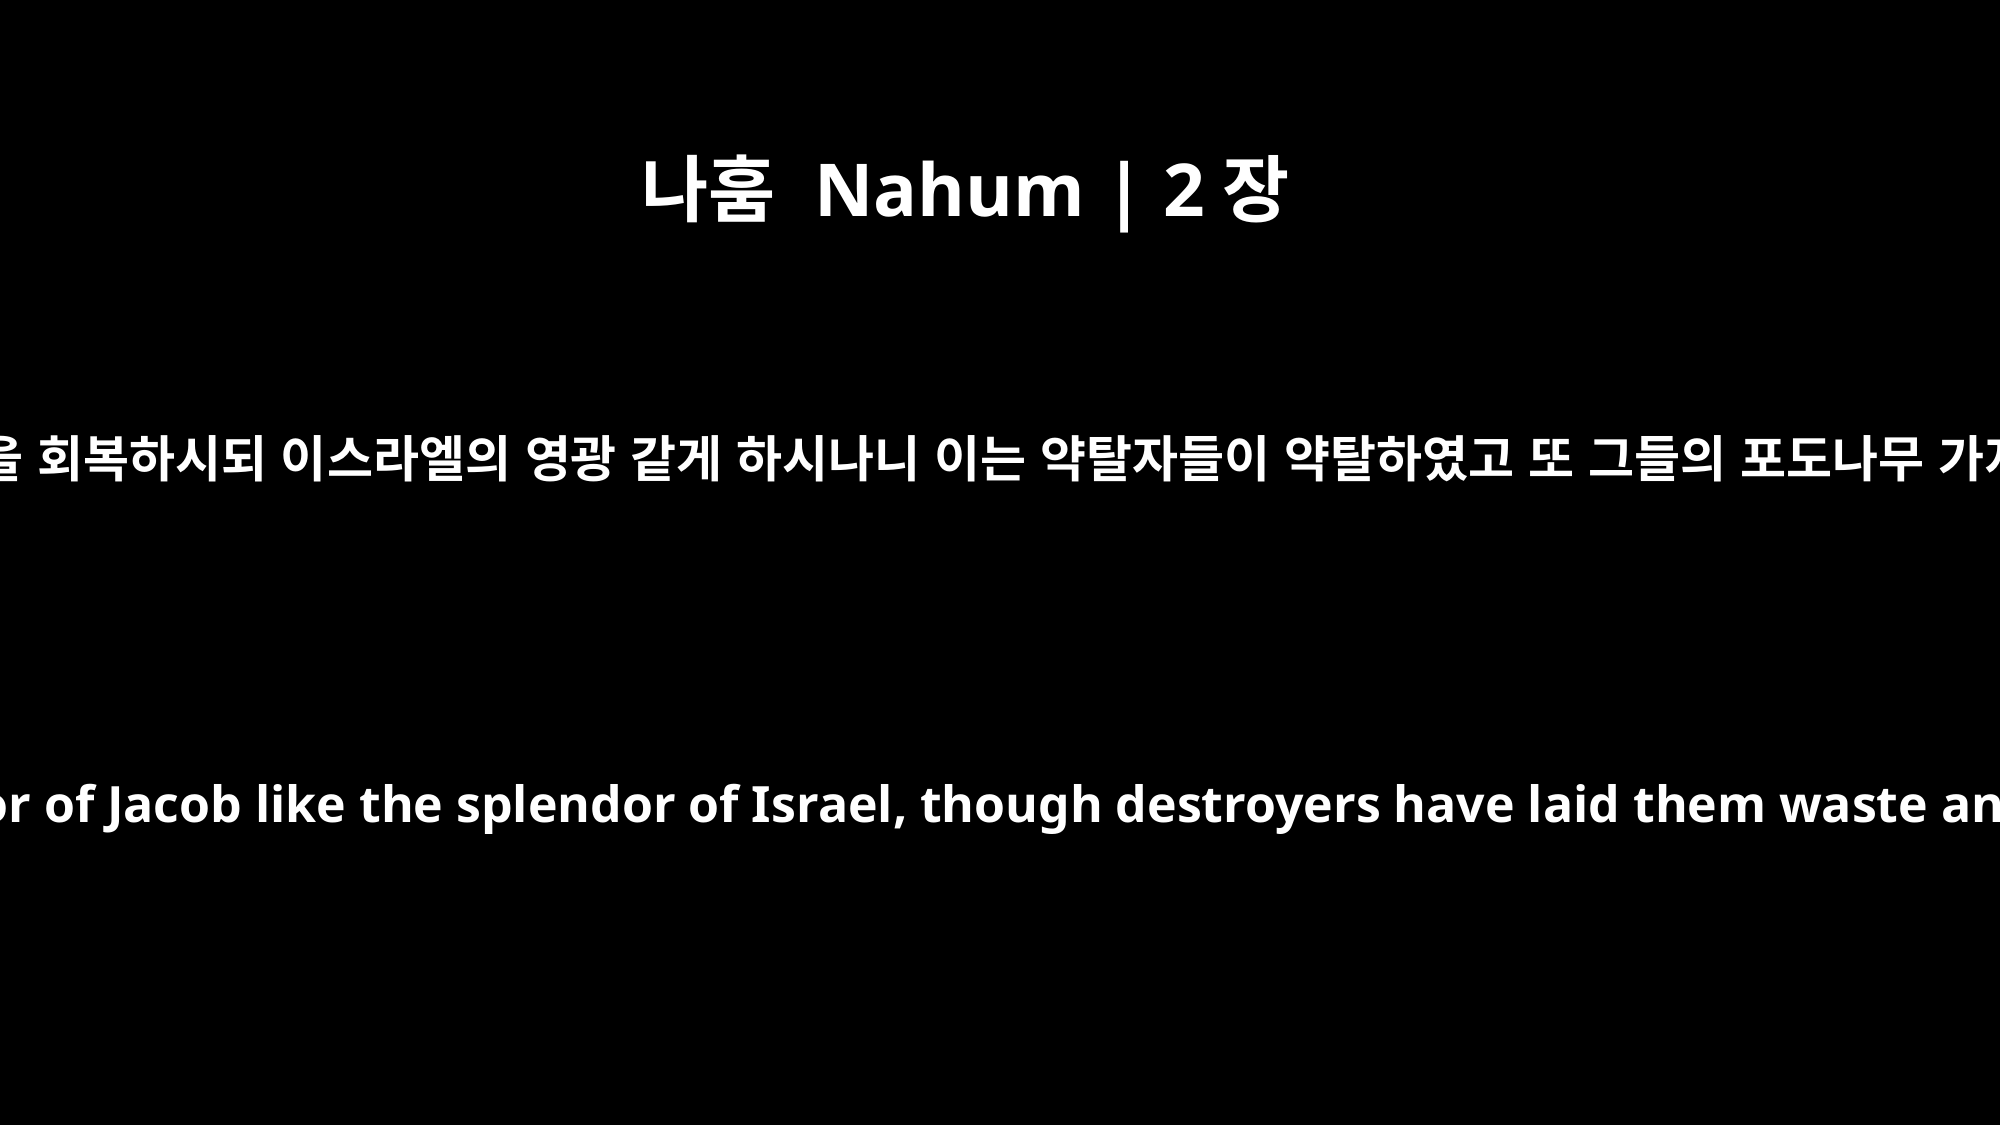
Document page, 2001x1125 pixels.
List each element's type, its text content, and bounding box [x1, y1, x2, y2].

text_box The LORD will restore the splendor of Jacob like the splendor of Israel, though destroyers have laid them waste and have ruined their vines. [0, 764, 2000, 840]
text_box 나훔 Nahum | 2장 [626, 136, 1305, 239]
text_box 2 여호와께서 야곱의 영광을 회복하시되 이스라엘의 영광 같게 하시나니 이는 약탈자들이 약탈하였고 또 그들의 포도나무 가지를 없이 하였음이라 [0, 359, 2000, 495]
